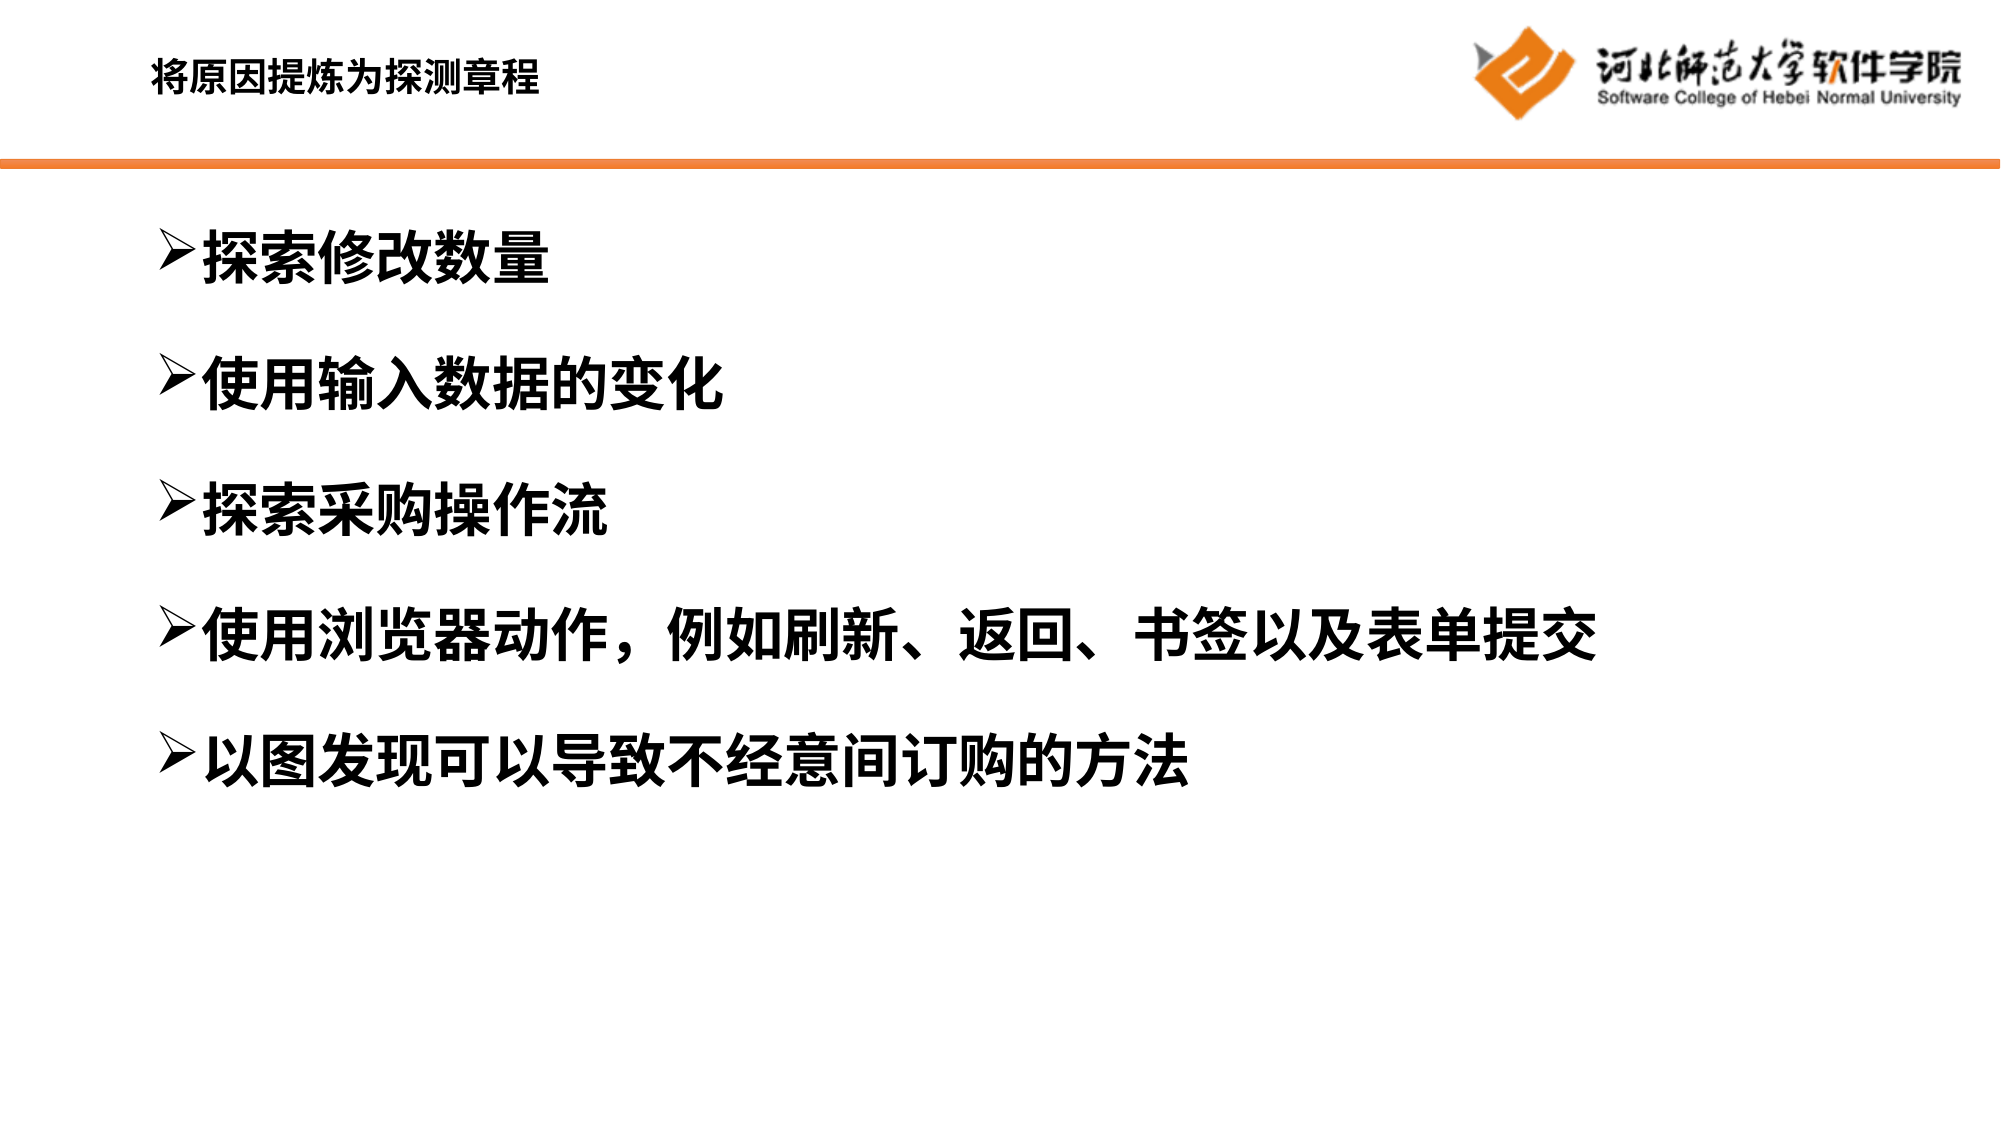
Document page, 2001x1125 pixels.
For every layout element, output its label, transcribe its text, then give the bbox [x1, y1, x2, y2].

list 探索修改数量 使用输入数据的变化 探索采购操作流 使用浏览器动作，例如刷新、返回、书签以及表单提交 以图发现可以导致不经意间订购的方法 [139, 178, 1865, 988]
picture [1861, 18, 1988, 126]
title 将原因提炼为探测章程 [135, 8, 1861, 155]
